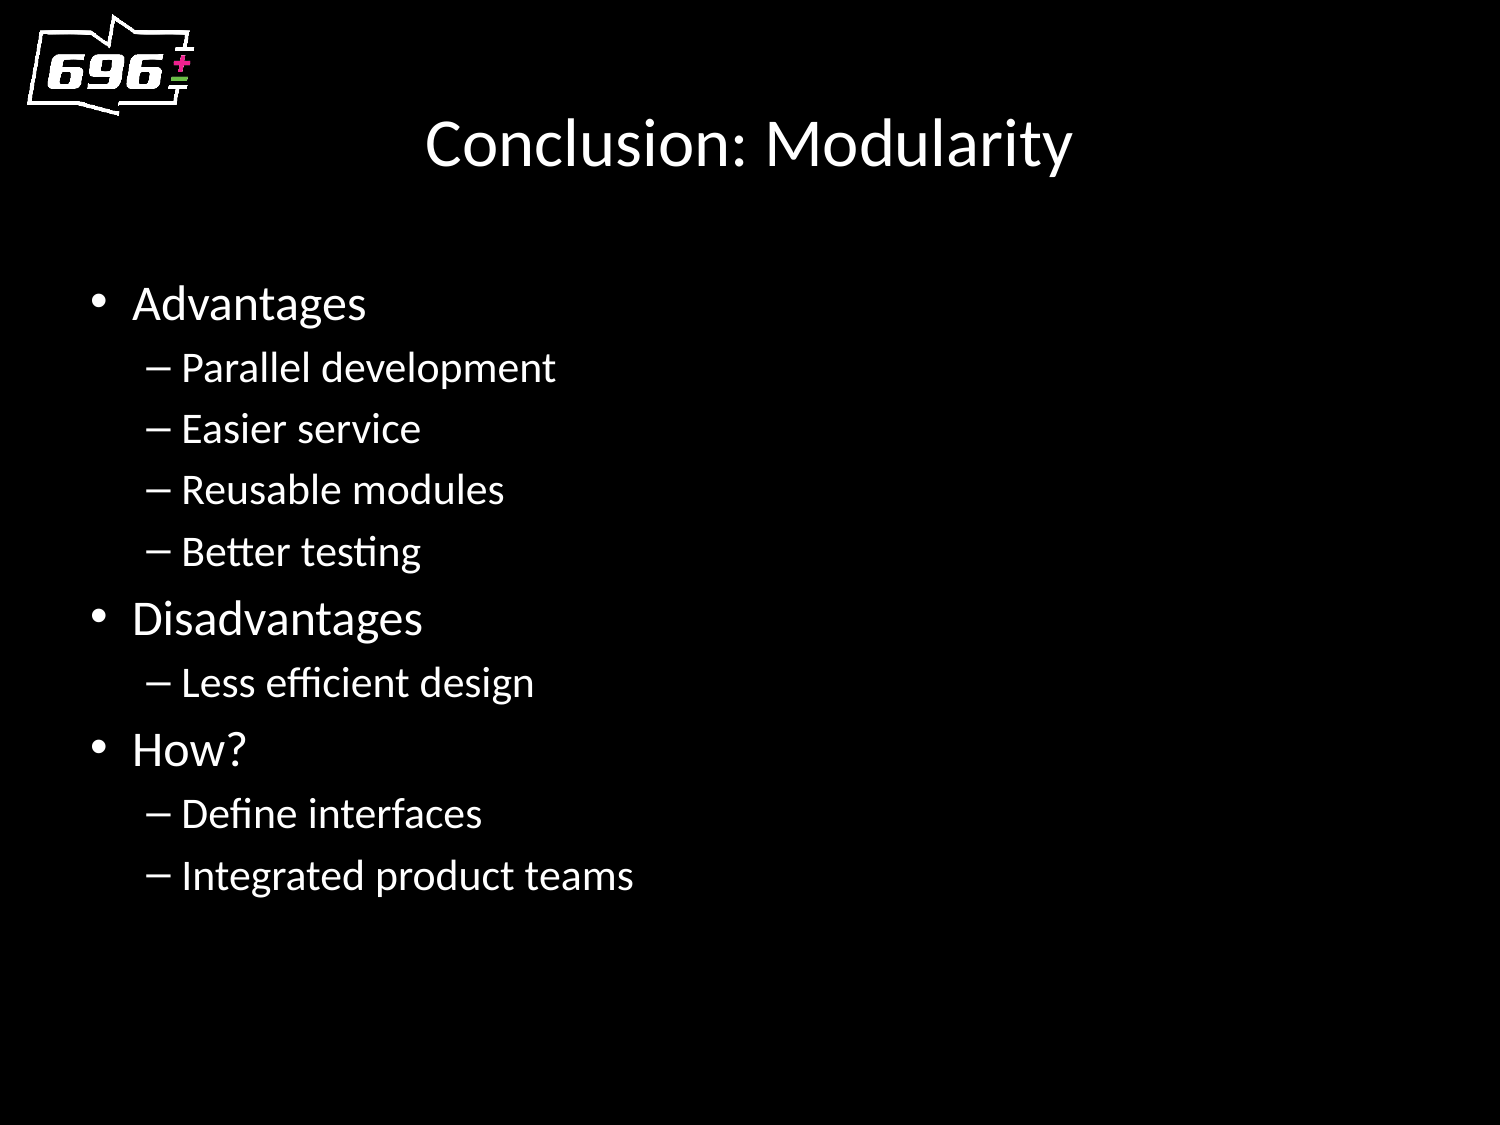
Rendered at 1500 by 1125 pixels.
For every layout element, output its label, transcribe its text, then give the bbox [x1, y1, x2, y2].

title Conclusion: Modularity [75, 45, 1425, 233]
picture [0, 5, 225, 132]
list Advantages Parallel development Easier service Reusable modules Better testing Disadvantages Less efficient design How? Define interfaces Integrated product teams [75, 262, 1425, 1005]
